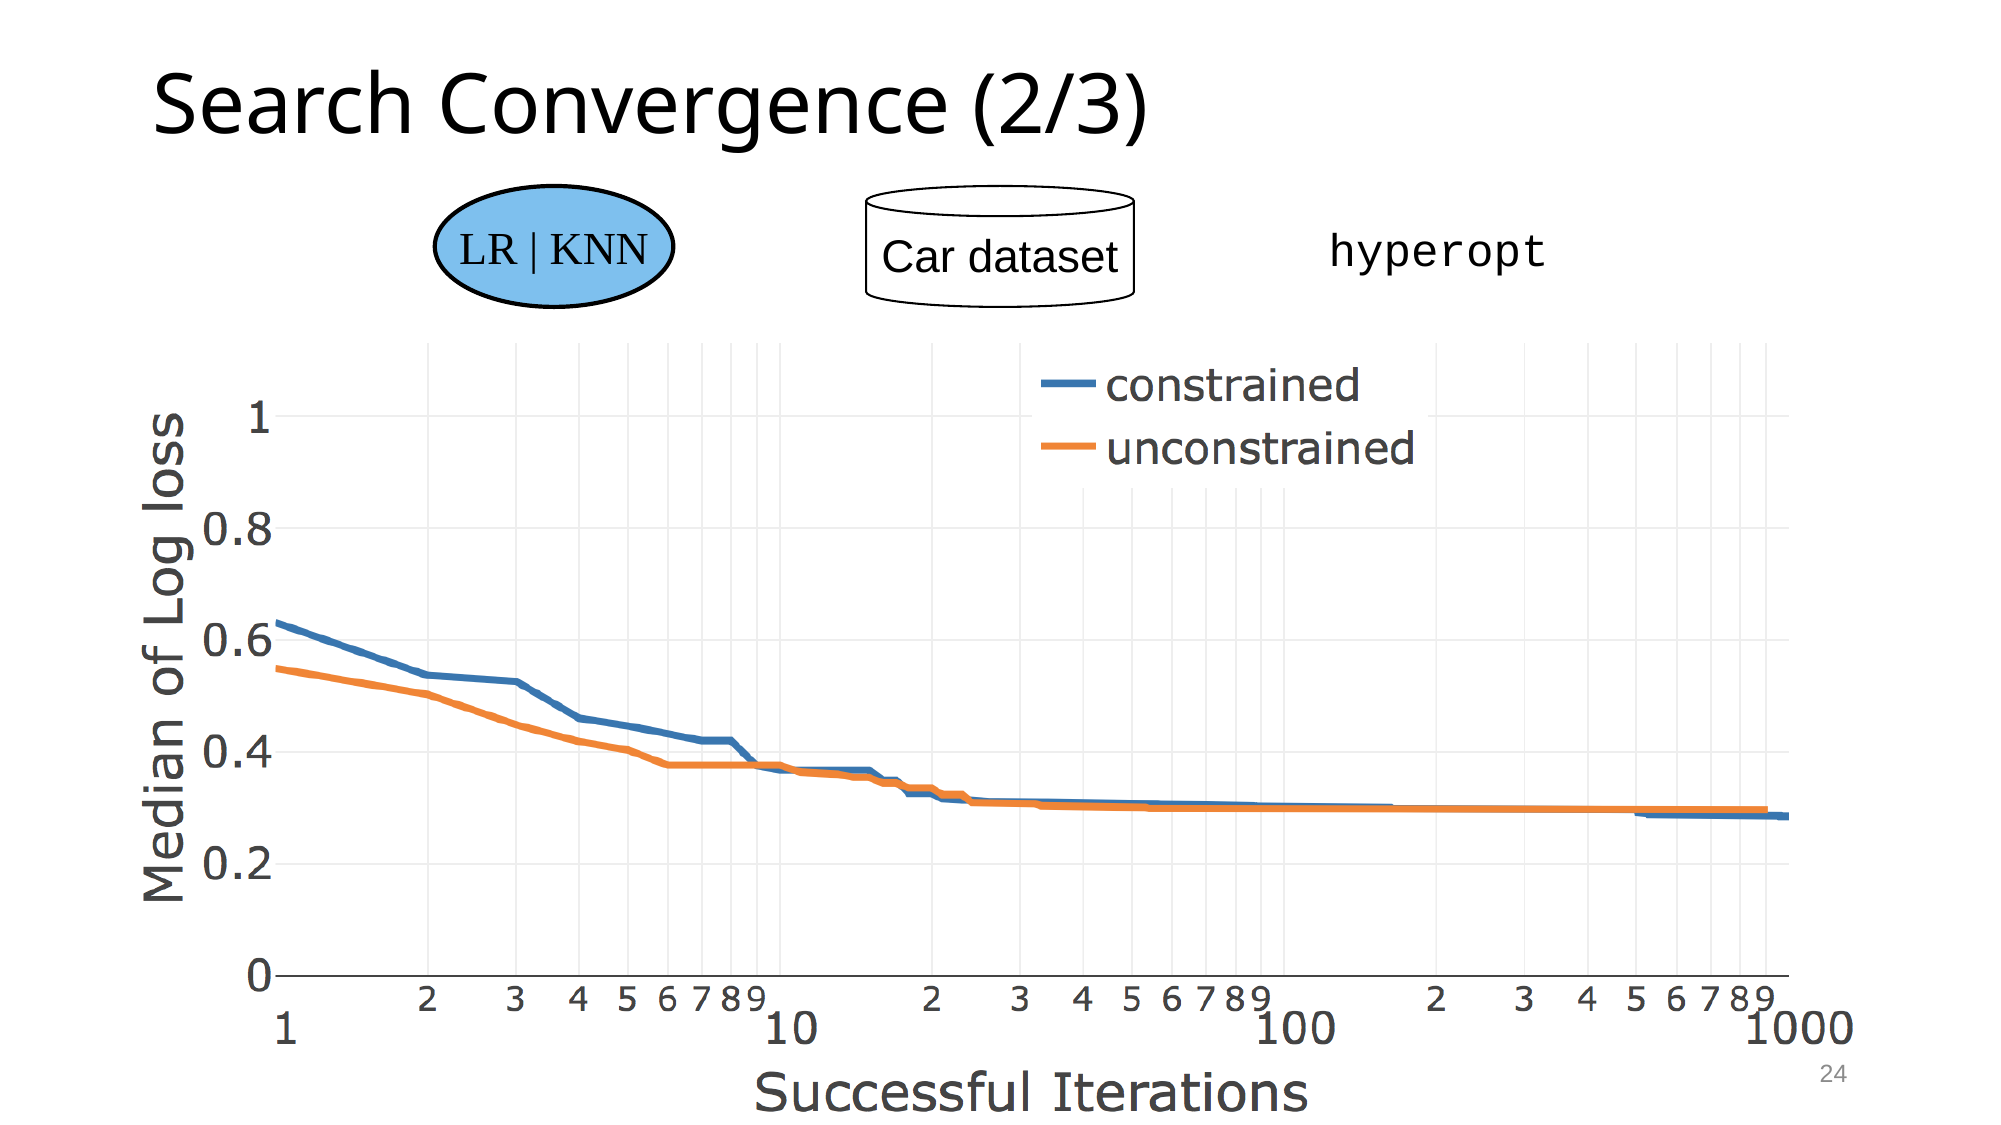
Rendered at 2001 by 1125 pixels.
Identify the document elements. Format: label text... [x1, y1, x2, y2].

title Search Convergence (2/3) [137, 0, 1535, 216]
text_box hyperopt [1313, 213, 1564, 283]
picture [132, 302, 1878, 1122]
text_box Car dataset [864, 184, 1135, 302]
text_box LR | KNN [433, 184, 675, 302]
